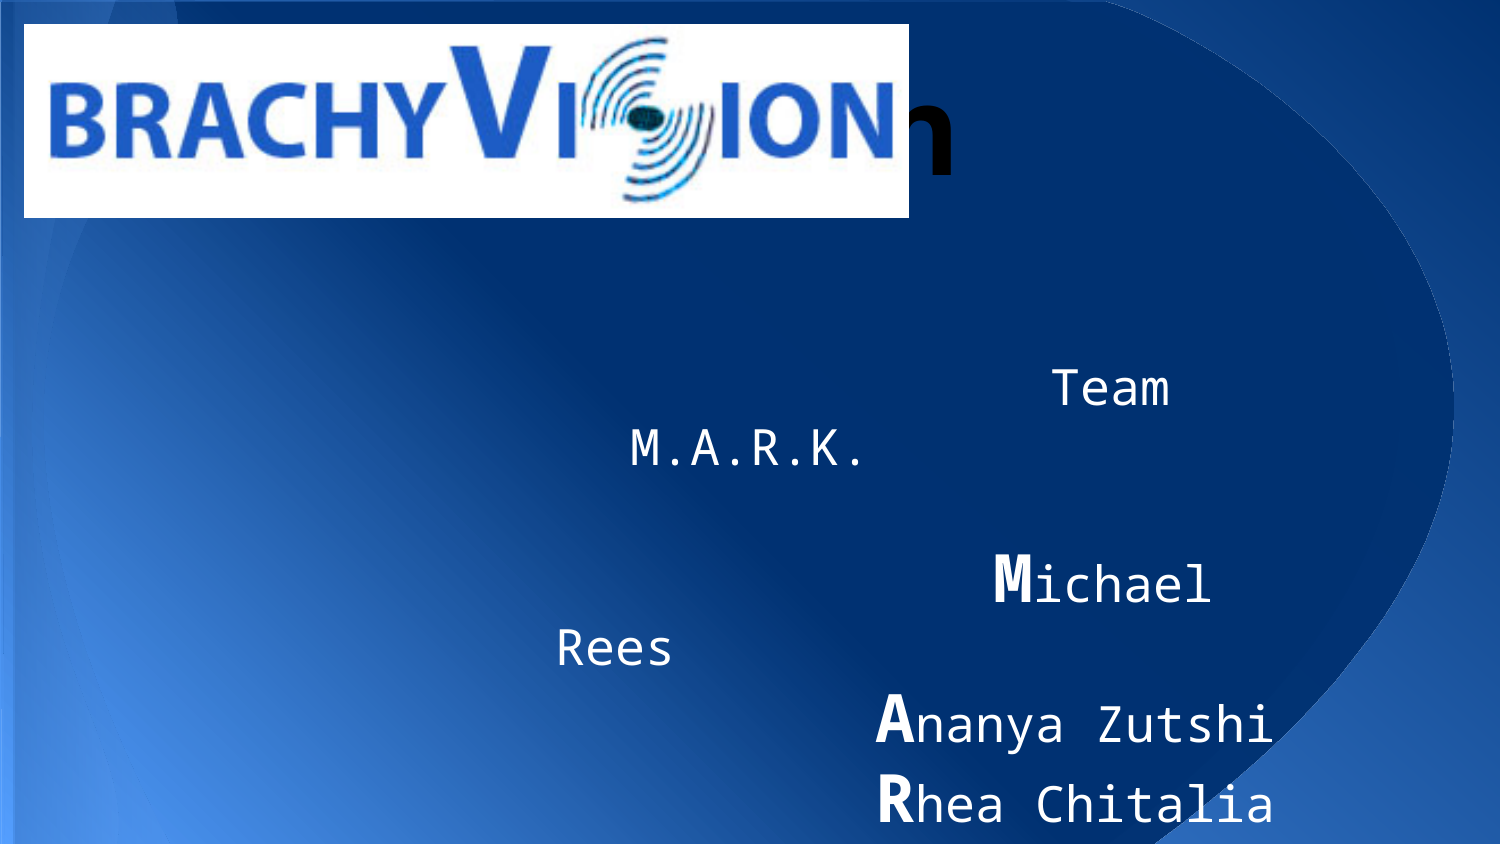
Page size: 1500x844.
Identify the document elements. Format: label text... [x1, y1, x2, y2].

subtitle Team M.A.R.K. Michael Rees Ananya Zutshi Rhea Chitalia Karthika Raja [240, 340, 1291, 484]
picture [24, 24, 909, 218]
text_box BrachyVision [913, 35, 1067, 189]
